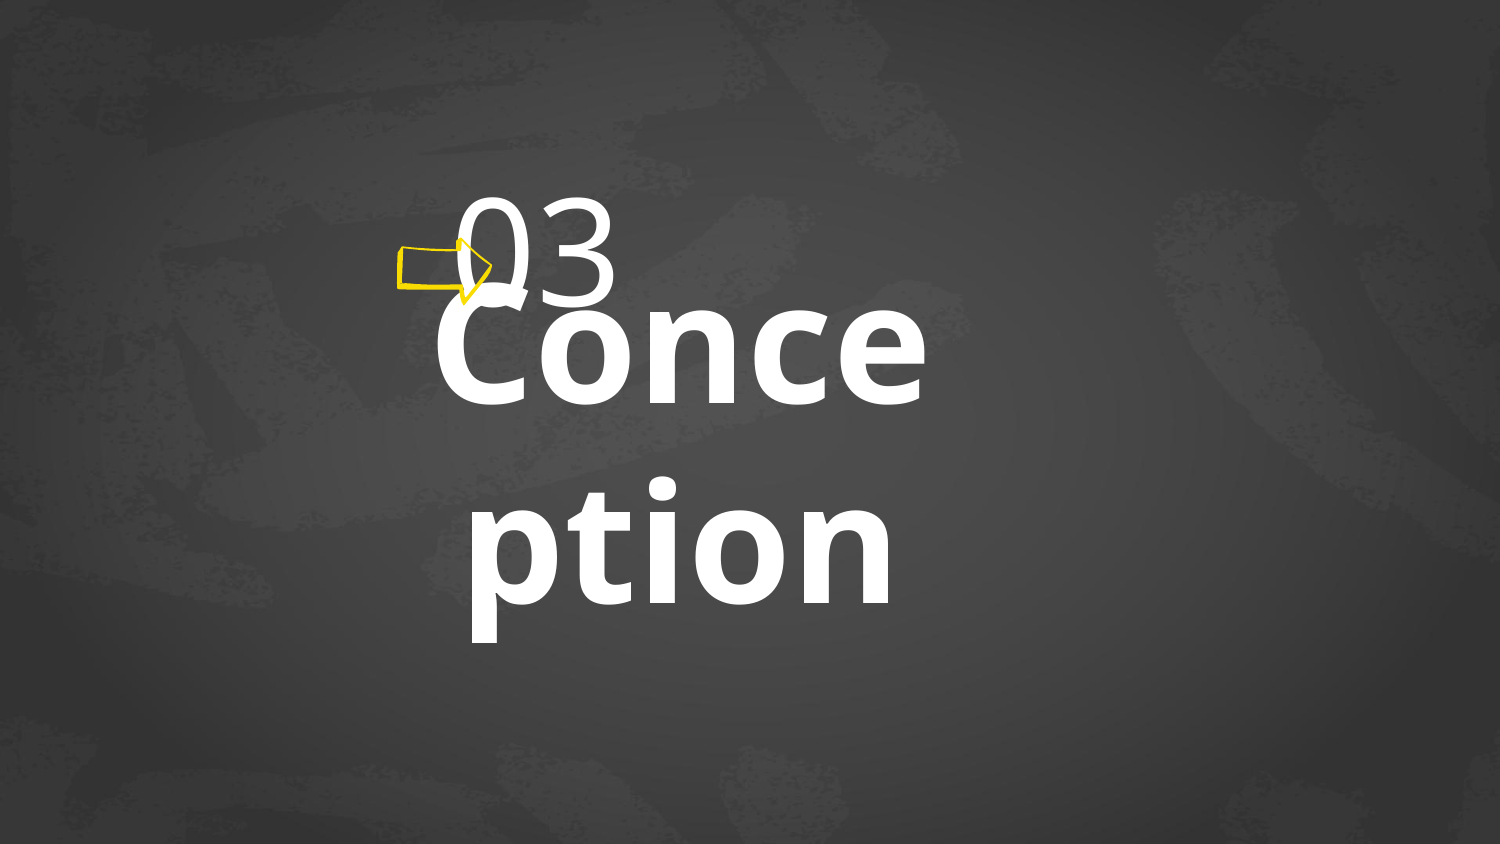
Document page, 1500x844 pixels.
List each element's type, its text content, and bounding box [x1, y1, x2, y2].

picture [0, 0, 1500, 844]
text_box [396, 237, 493, 306]
title Conception [383, 390, 977, 484]
text_box 03 [172, 154, 766, 338]
